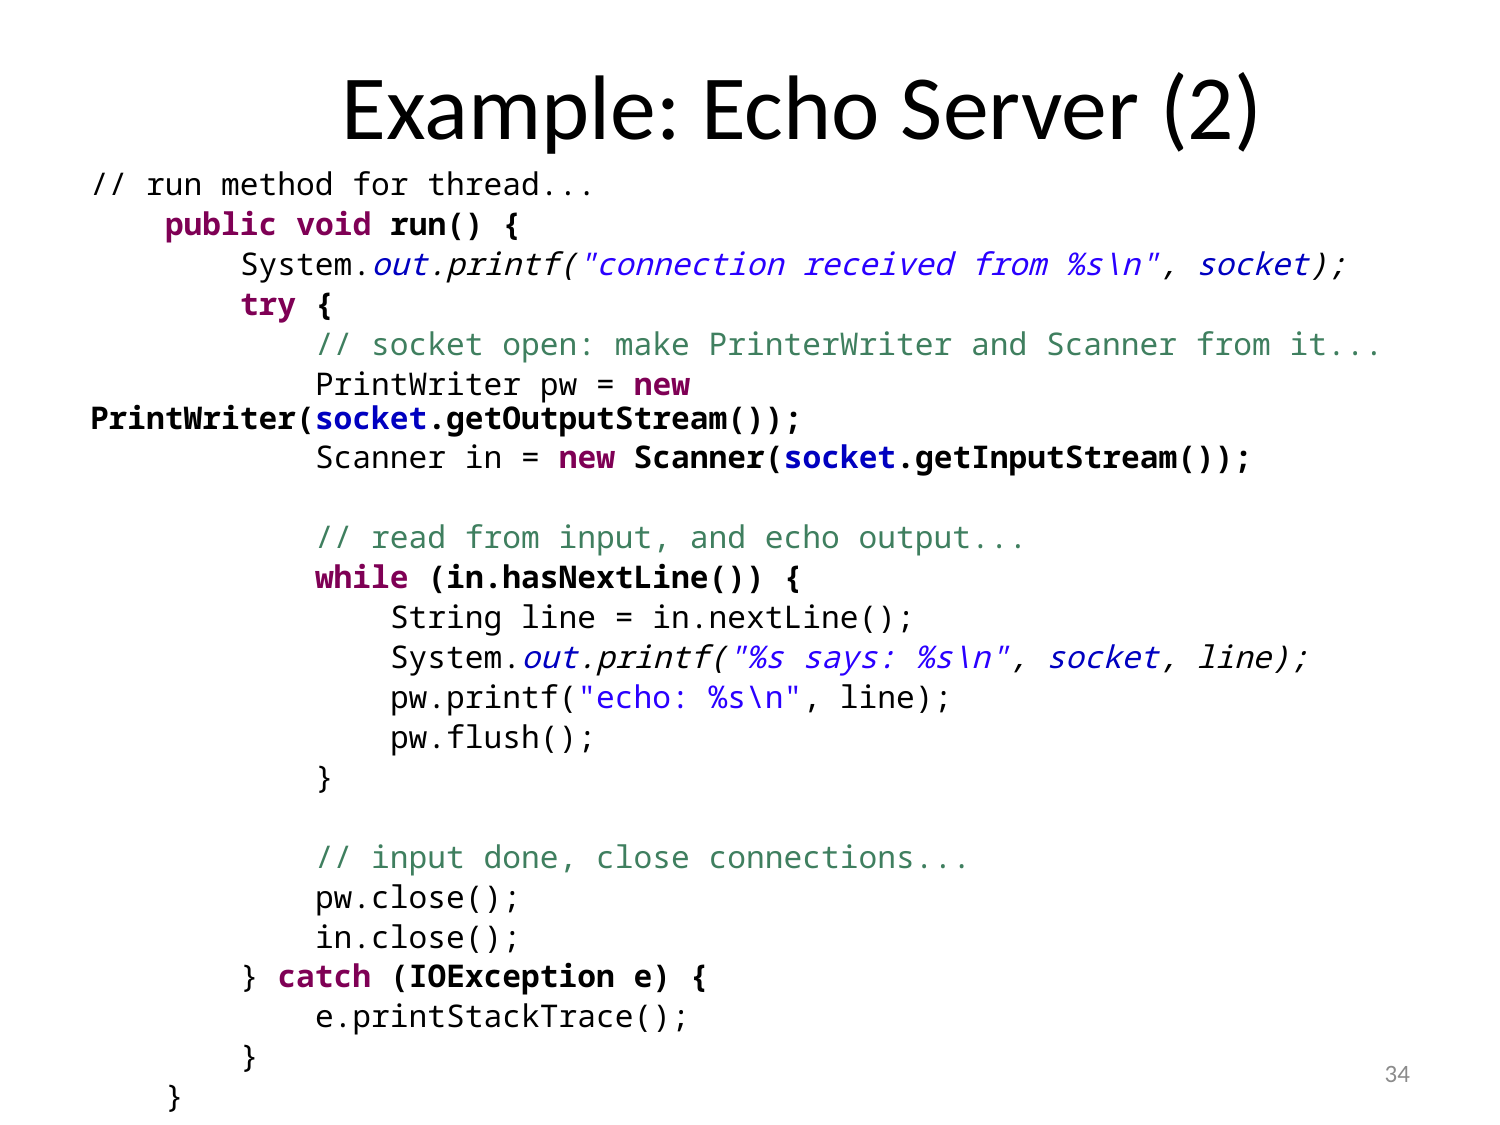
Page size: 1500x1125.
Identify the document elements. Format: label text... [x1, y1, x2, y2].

title Example: Echo Server (2) [127, 9, 1478, 197]
slide_number 34 [1074, 1042, 1425, 1103]
list // run method for thread... public void run() { System.out.printf("connection received from %s\n", socket); try { // socket open: make PrinterWriter and Scanner from it... PrintWriter pw = new PrintWriter(socket.getOutputStream()); Scanner in = new Scanner(socket.getInputStream()); // read from input, and echo output... while (in.hasNextLine()) { String line = in.nextLine(); System.out.printf("%s says: %s\n", socket, line); pw.printf("echo: %s\n", line); pw.flush(); } // input done, close connections... pw.close(); in.close(); } catch (IOException e) { e.printStackTrace(); } } [75, 161, 1425, 1005]
